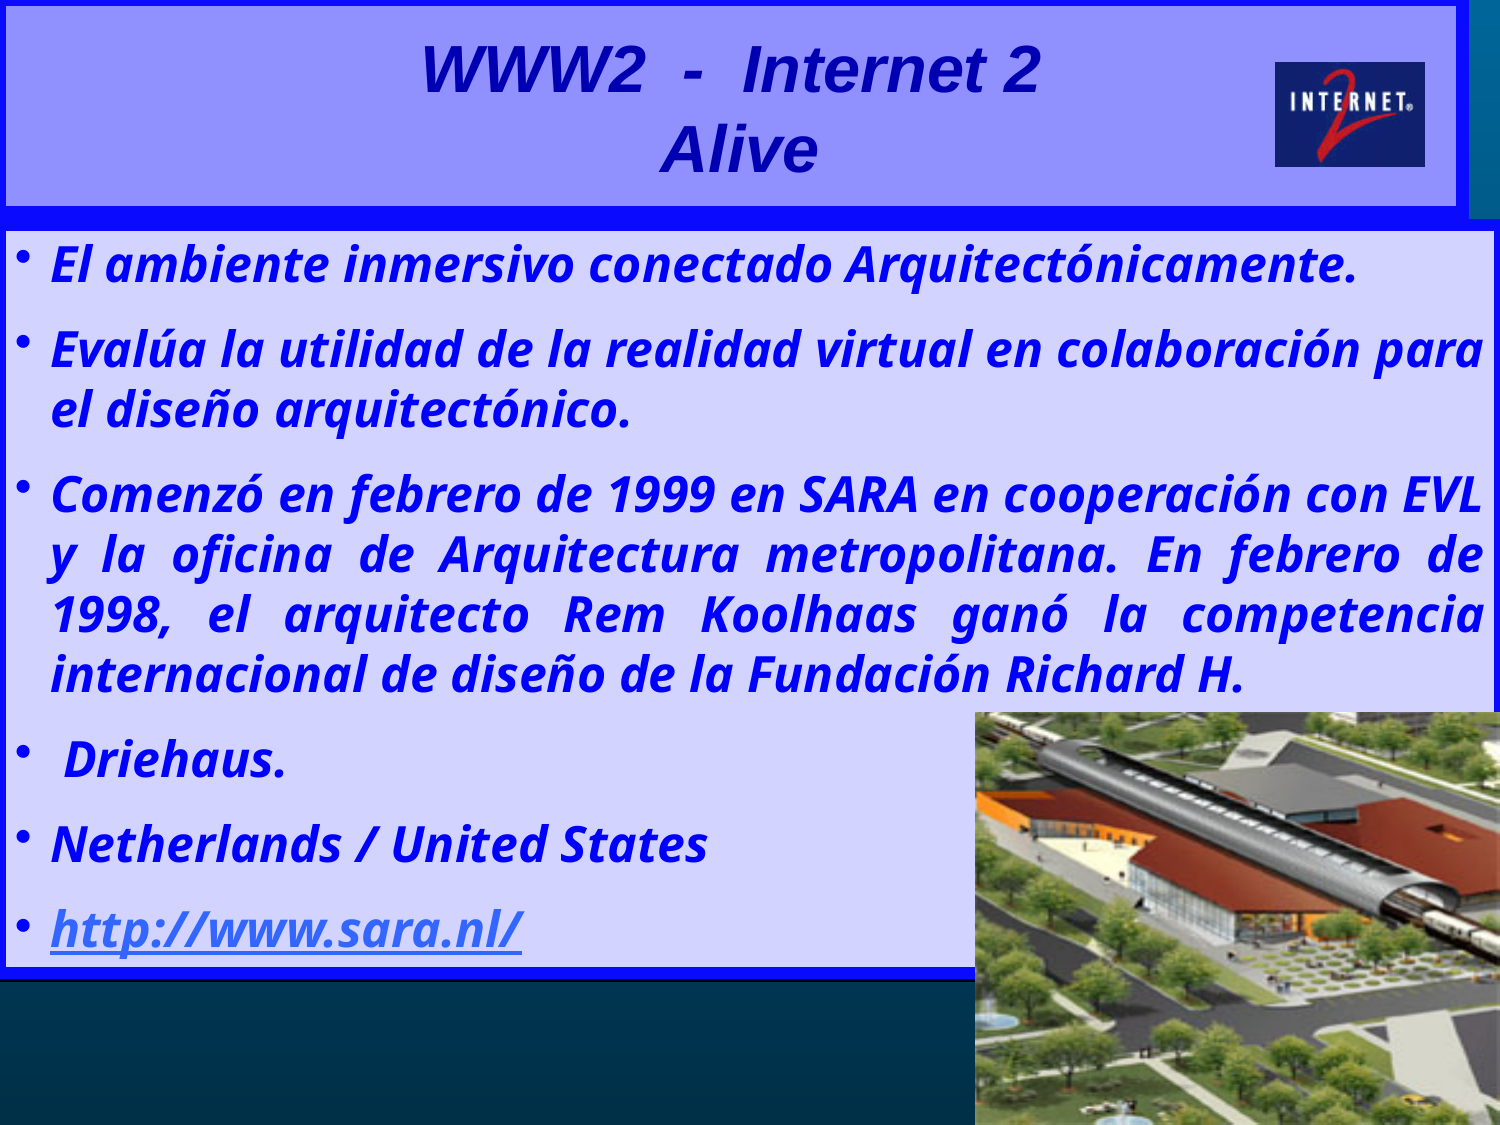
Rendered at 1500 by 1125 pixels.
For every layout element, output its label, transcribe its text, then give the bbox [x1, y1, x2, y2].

picture [0, 0, 1500, 224]
picture [974, 712, 1500, 1125]
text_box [1274, 62, 1426, 167]
title WWW2 - Internet 2 Alive [0, 0, 1463, 213]
picture [0, 973, 968, 981]
text_box El ambiente inmersivo conectado Arquitectónicamente. Evalúa la utilidad de la realidad virtual en colaboración para el diseño arquitectónico. Comenzó en febrero de 1999 en SARA en cooperación con EVL y la oficina de Arquitectura metropolitana. En febrero de 1998, el arquitecto Rem Koolhaas ganó la competencia internacional de diseño de la Fundación Richard H. Driehaus. Netherlands / United States http://www.sara.nl/ [0, 224, 1500, 973]
